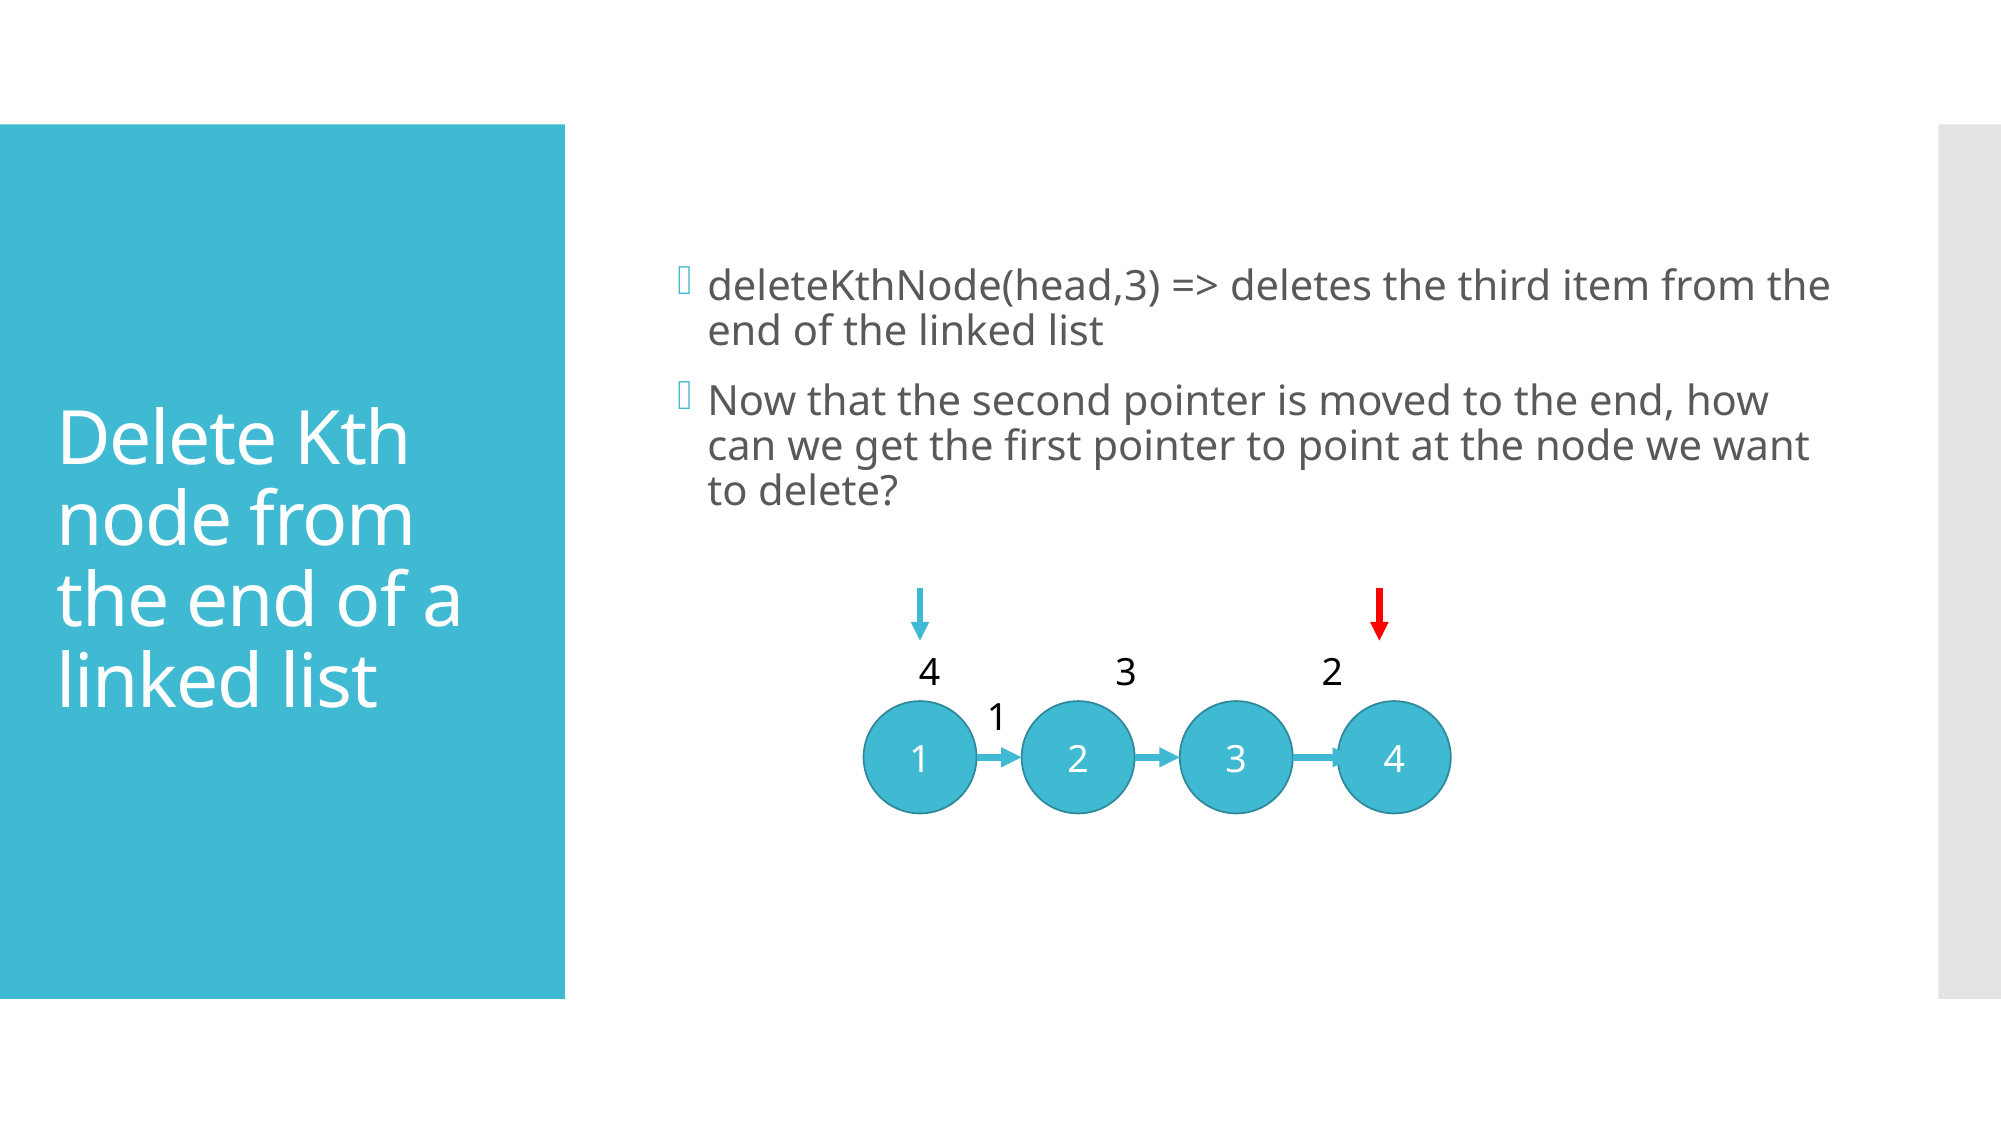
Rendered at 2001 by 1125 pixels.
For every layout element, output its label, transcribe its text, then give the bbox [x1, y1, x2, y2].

text_box 4 3 2 1 [874, 640, 1426, 746]
text_box 3 [1178, 746, 1294, 815]
title Delete Kth node from the end of a linked list [41, 184, 525, 940]
text_box 4 [1337, 709, 1452, 815]
text_box 1 [862, 723, 978, 815]
text_box 2 [1020, 746, 1136, 815]
list deleteKthNode(head,3) => deletes the third item from the end of the linked list Now that the second pointer is moved to the end, how can we get the first pointer to point at the node we want to delete? [662, 0, 1863, 730]
